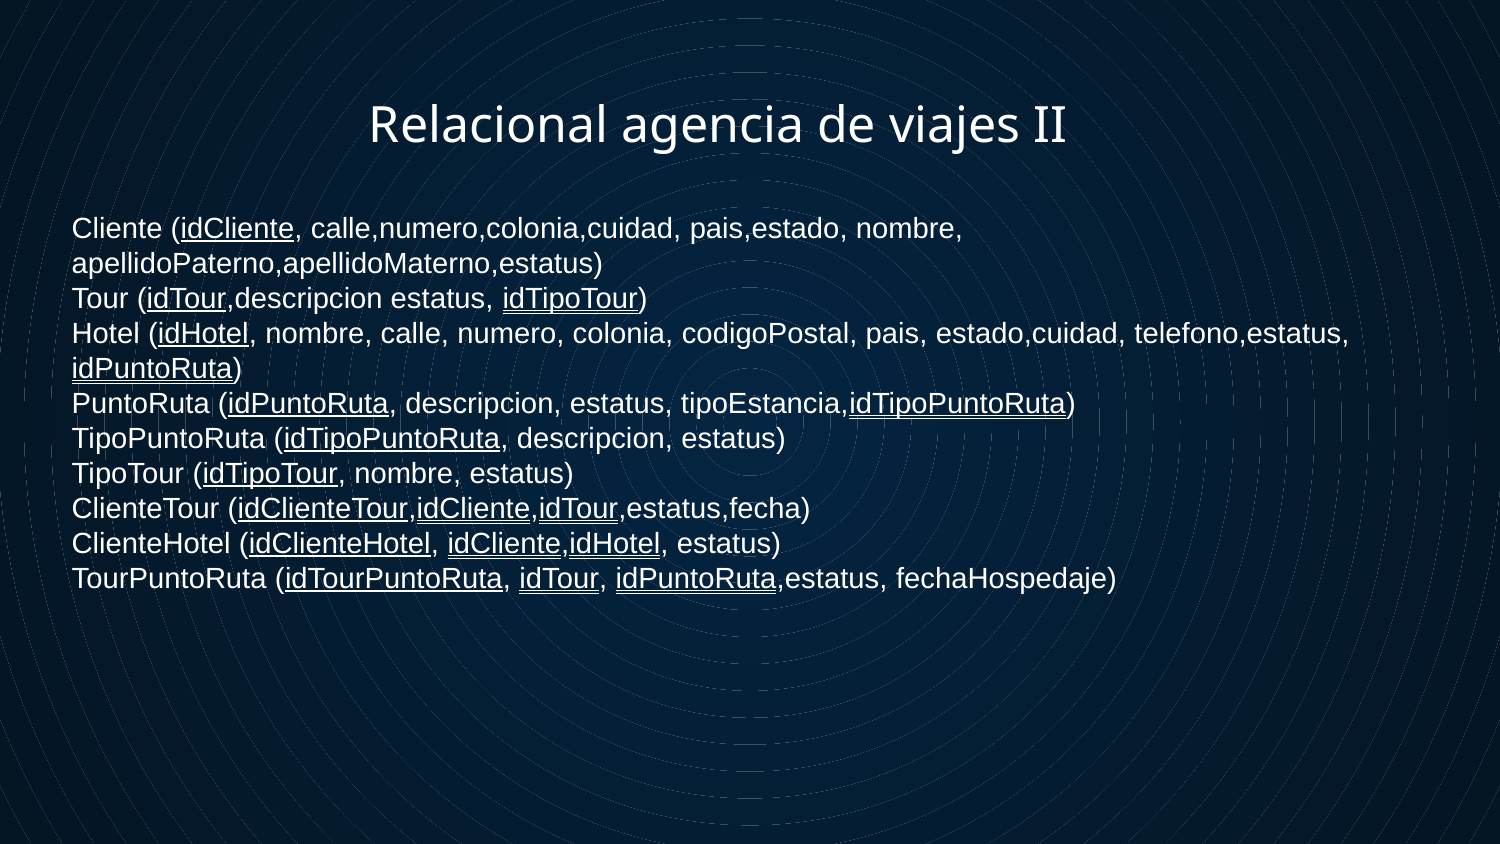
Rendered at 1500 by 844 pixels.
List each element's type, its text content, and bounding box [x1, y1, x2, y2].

text_box Relacional agencia de viajes II [225, 84, 1225, 160]
text_box Cliente (idCliente, calle,numero,colonia,cuidad, pais,estado, nombre, apellidoPaterno,apellidoMaterno,estatus) Tour (idTour,descripcion estatus, idTipoTour) Hotel (idHotel, nombre, calle, numero, colonia, codigoPostal, pais, estado,cuidad, telefono,estatus, idPuntoRuta) PuntoRuta (idPuntoRuta, descripcion, estatus, tipoEstancia,idTipoPuntoRuta) TipoPuntoRuta (idTipoPuntoRuta, descripcion, estatus) TipoTour (idTipoTour, nombre, estatus) ClienteTour (idClienteTour,idCliente,idTour,estatus,fecha) ClienteHotel (idClienteHotel, idCliente,idHotel, estatus) TourPuntoRuta (idTourPuntoRuta, idTour, idPuntoRuta,estatus, fechaHospedaje) [56, 202, 1491, 602]
